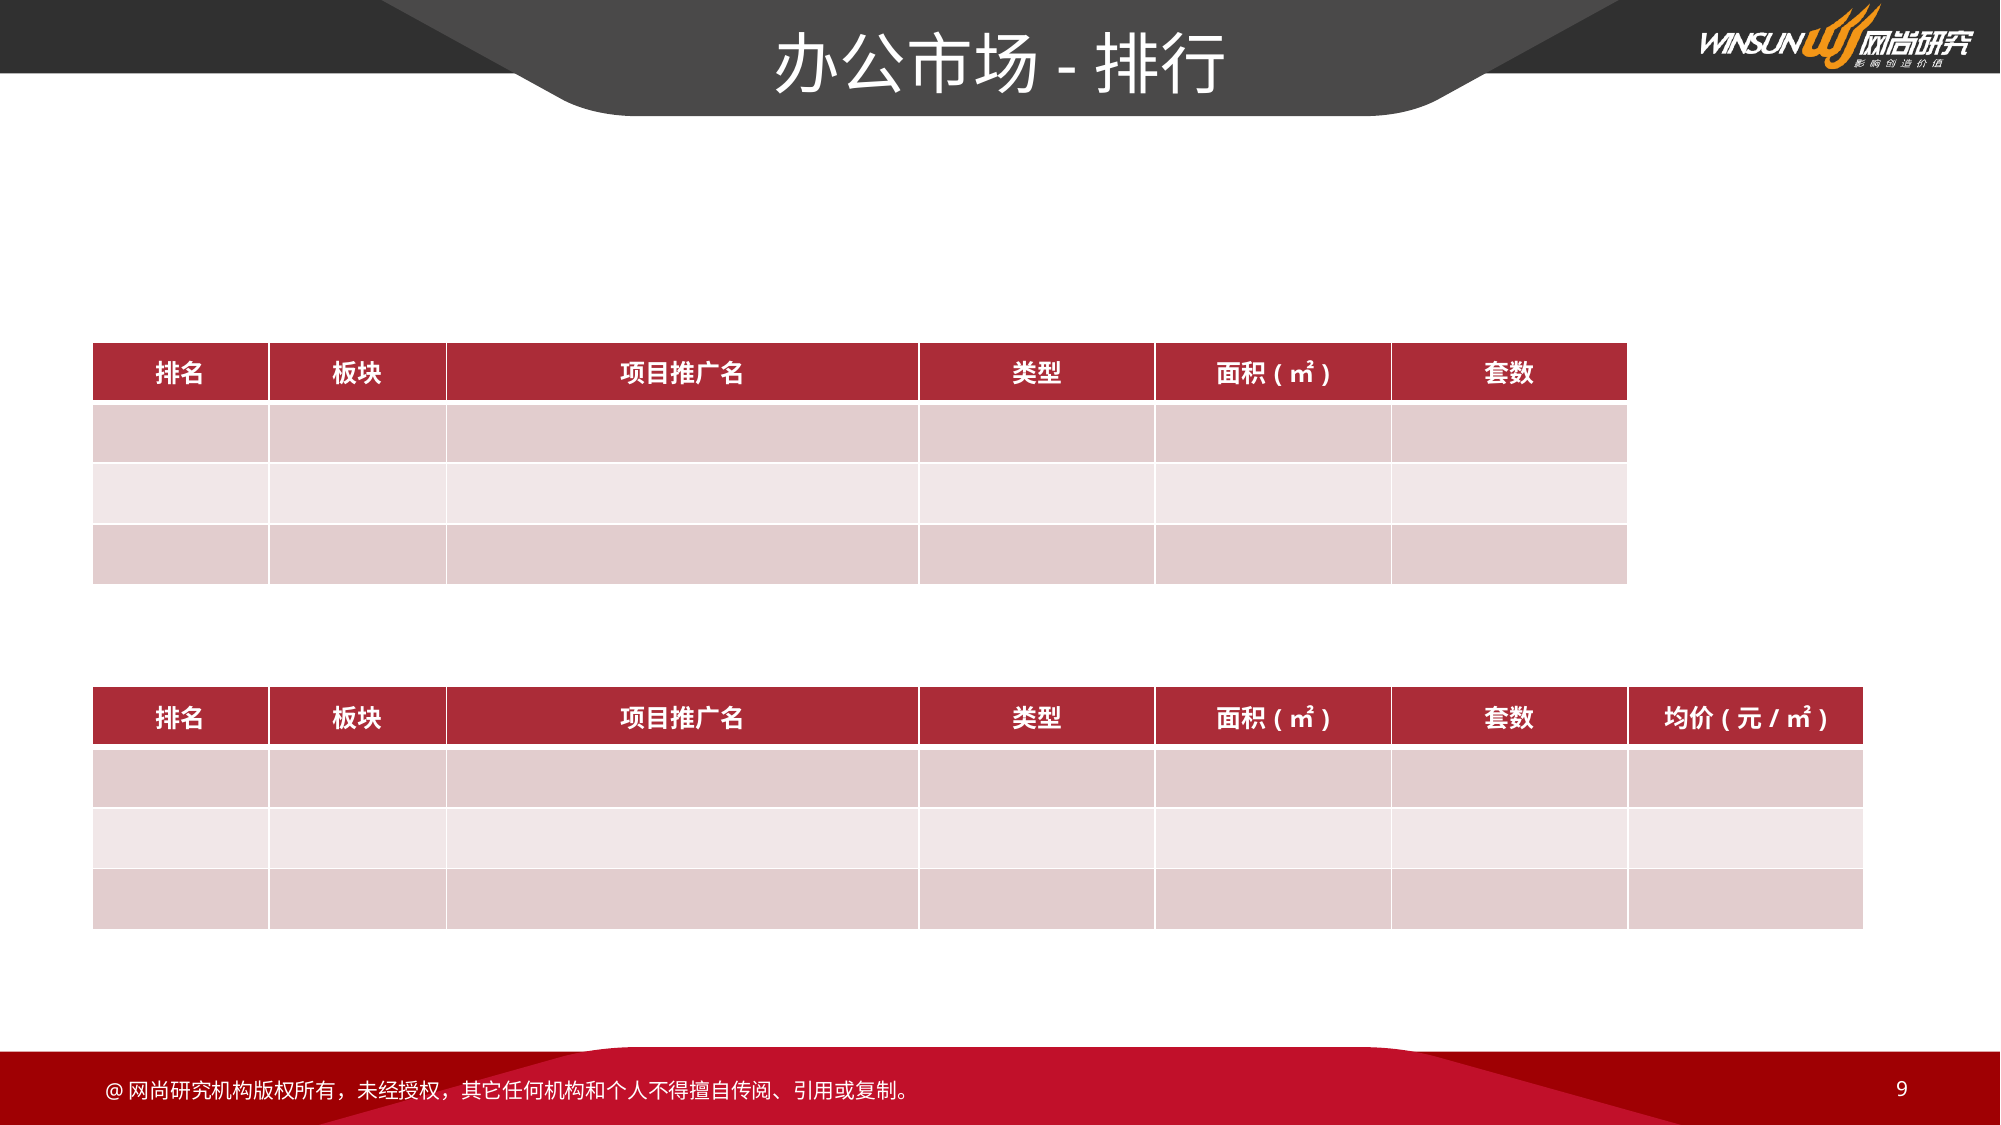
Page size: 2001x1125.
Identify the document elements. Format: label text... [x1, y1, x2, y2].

table_cell [920, 750, 1154, 807]
table_header 板块 [270, 343, 446, 400]
table_cell [1156, 750, 1391, 807]
table_cell [1629, 750, 1863, 807]
table_cell [447, 525, 918, 584]
table_cell [270, 405, 446, 462]
table_header 类型 [920, 687, 1154, 744]
table_cell [1392, 405, 1627, 462]
table_header 板块 [270, 687, 446, 744]
table_cell [93, 809, 268, 868]
slide_number 9 [1798, 1059, 1923, 1120]
table_header 均价(元/㎡) [1629, 687, 1863, 744]
table_cell [447, 464, 918, 523]
table_header 面积(㎡) [1156, 343, 1391, 400]
table_cell [1392, 525, 1627, 584]
table_header 套数 [1392, 343, 1627, 400]
table_cell [1156, 464, 1391, 523]
table_cell [920, 809, 1154, 868]
table_cell [1156, 869, 1391, 929]
table_header 项目推广名 [447, 343, 918, 400]
table_cell [920, 405, 1154, 462]
table_cell [1629, 809, 1863, 868]
table_cell [93, 750, 268, 807]
table_cell [93, 869, 268, 929]
table_cell [270, 464, 446, 523]
title 办公市场-排行 [649, 22, 1351, 113]
table_cell [1156, 405, 1391, 462]
table_cell [1392, 750, 1627, 807]
table_header 项目推广名 [447, 687, 918, 744]
table_header 套数 [1392, 687, 1627, 744]
table_cell [270, 869, 446, 929]
table_cell [920, 525, 1154, 584]
table_cell [1392, 809, 1627, 868]
table_header 排名 [93, 343, 268, 400]
table_cell [447, 869, 918, 929]
table_cell [93, 525, 268, 584]
table_cell [920, 869, 1154, 929]
table_cell [1156, 809, 1391, 868]
table_cell [920, 464, 1154, 523]
table_header 类型 [920, 343, 1154, 400]
table_cell [1629, 869, 1863, 929]
table_cell [93, 405, 268, 462]
table_cell [1156, 525, 1391, 584]
table_cell [93, 464, 268, 523]
table_cell [447, 809, 918, 868]
table_cell [447, 750, 918, 807]
table_cell [1392, 869, 1627, 929]
table_cell [270, 525, 446, 584]
table_cell [270, 809, 446, 868]
table_cell [270, 750, 446, 807]
table_cell [447, 405, 918, 462]
picture [1693, 1, 1989, 77]
table_cell [1392, 464, 1627, 523]
table_header 排名 [93, 687, 268, 744]
table_header 面积(㎡) [1156, 687, 1391, 744]
